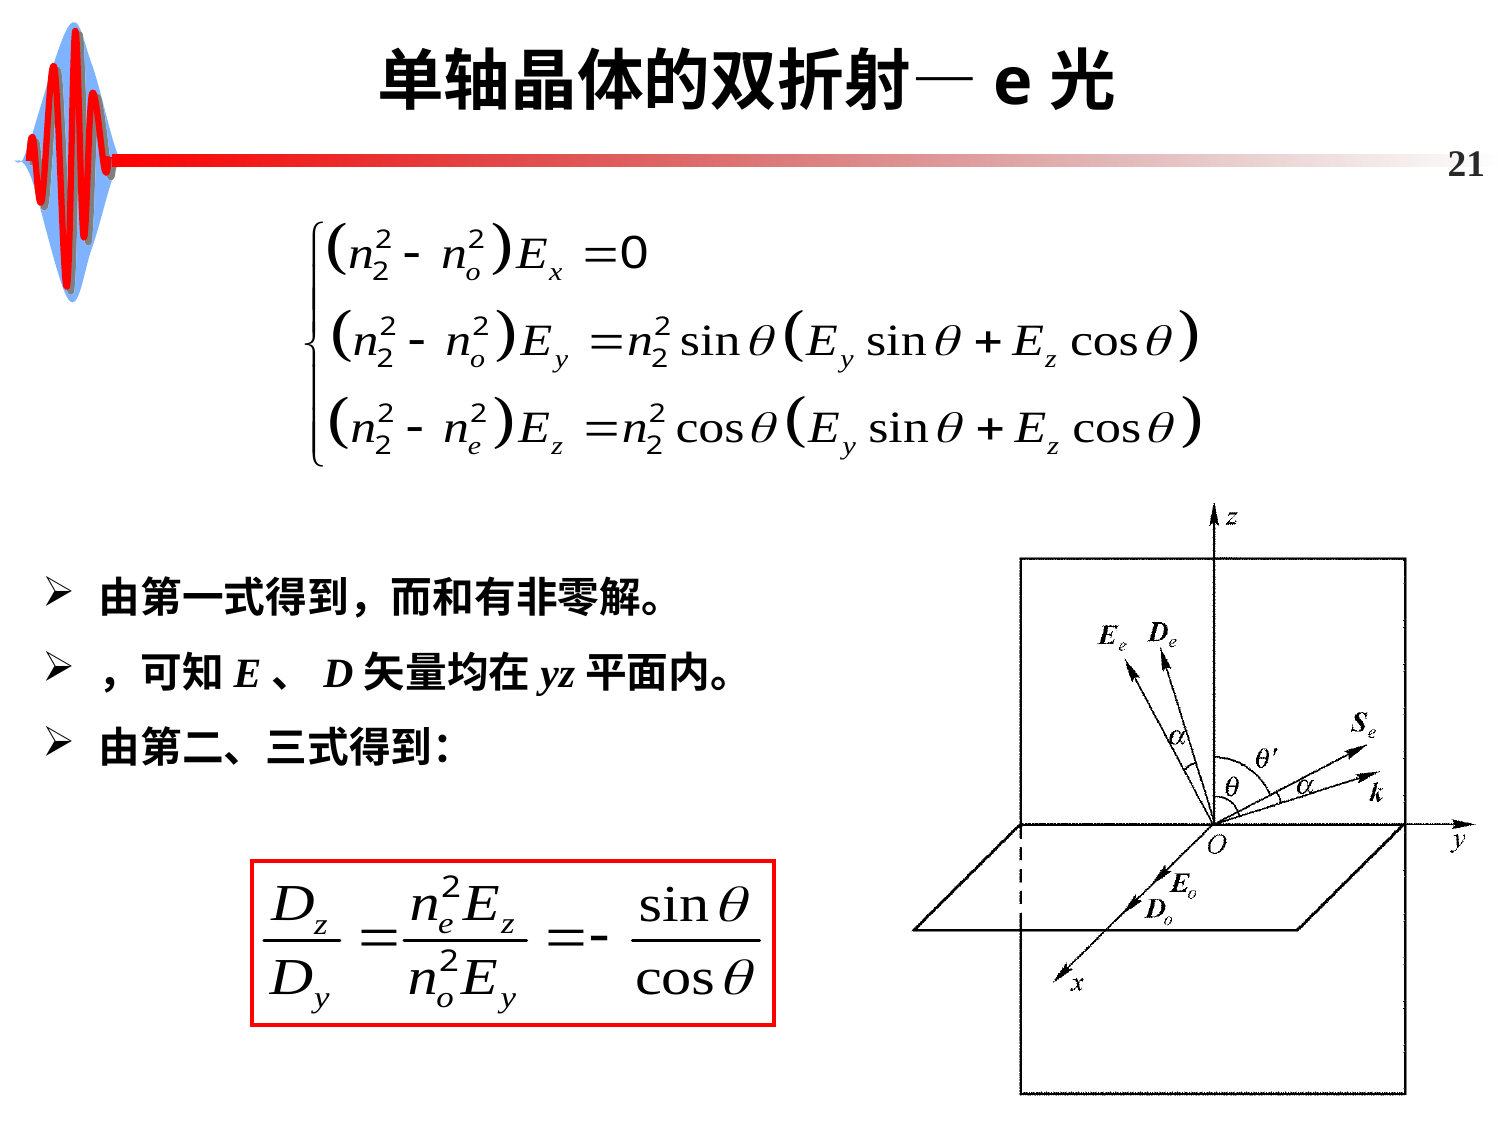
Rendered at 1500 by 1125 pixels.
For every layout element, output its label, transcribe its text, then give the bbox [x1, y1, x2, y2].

title 单轴晶体的双折射—e光 [159, 19, 1334, 137]
slide_number 21 [1370, 143, 1500, 180]
picture [903, 495, 1485, 1105]
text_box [253, 862, 773, 1024]
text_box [293, 213, 1207, 476]
